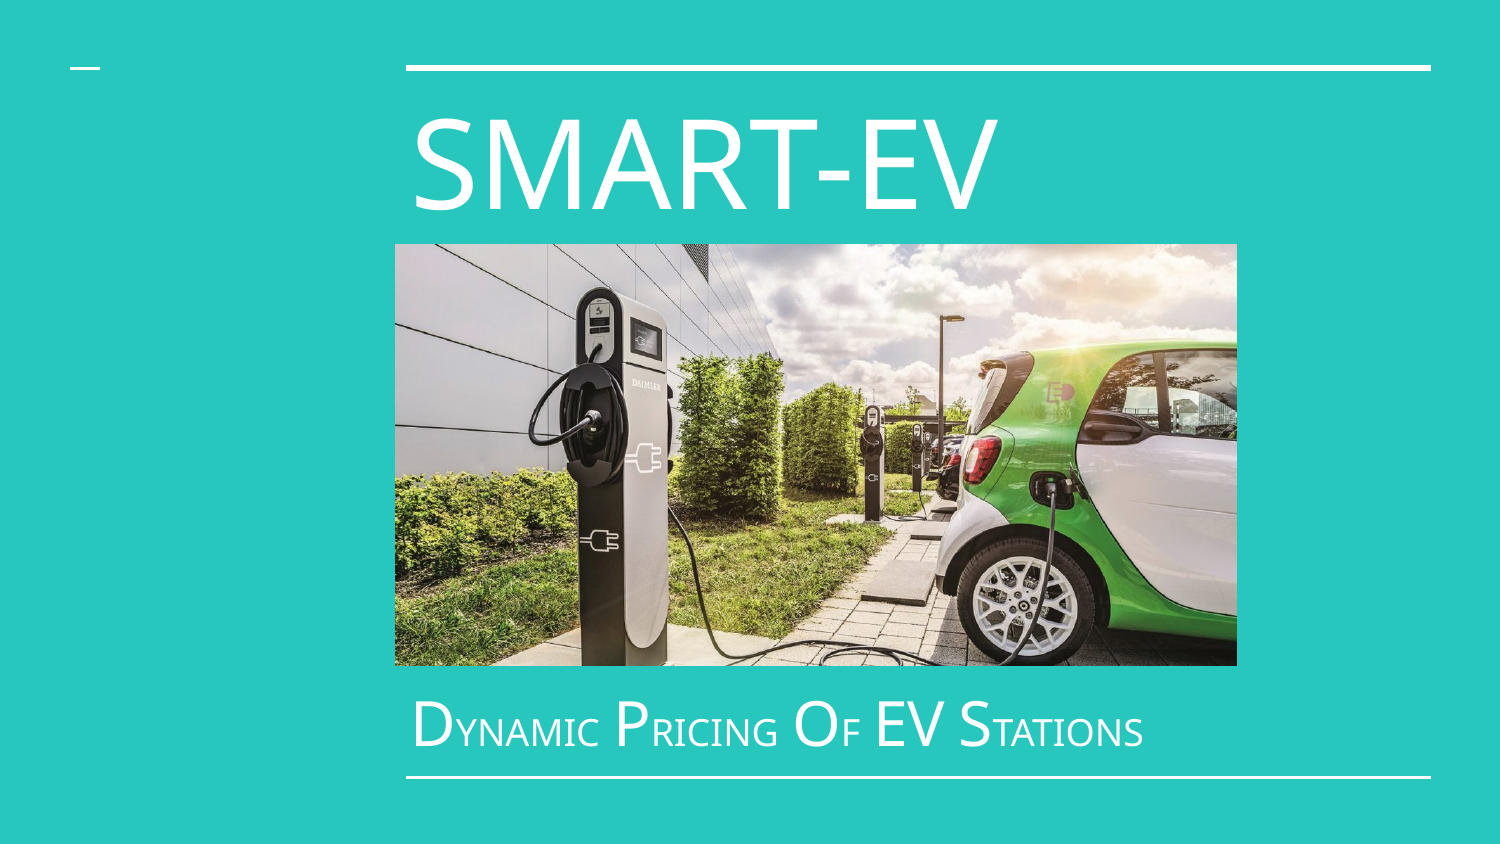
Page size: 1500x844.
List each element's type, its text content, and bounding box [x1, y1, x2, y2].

picture [394, 244, 1238, 667]
subtitle DYNAMIC PRICING OF EV STATIONS [395, 570, 1434, 775]
title SMART-EV [395, 69, 1434, 264]
